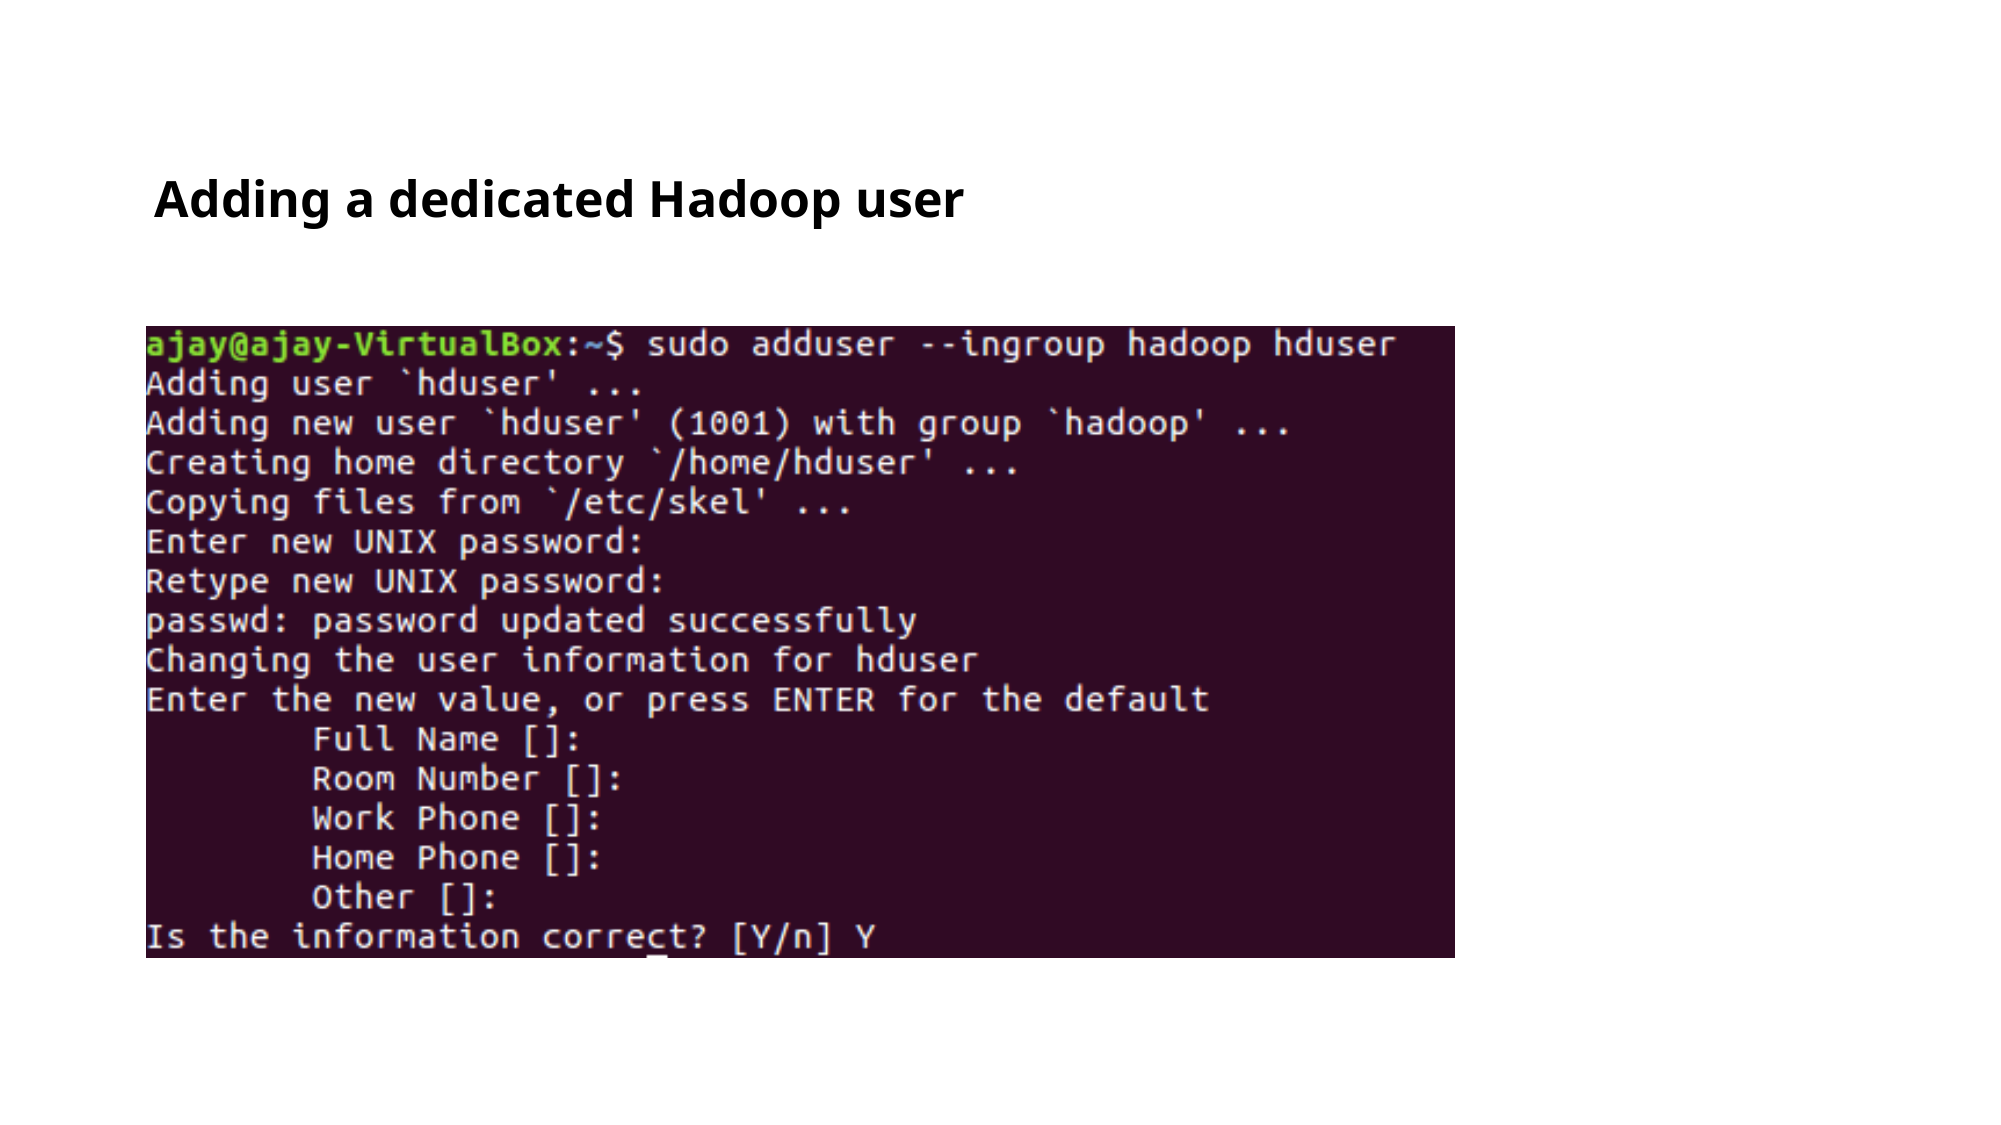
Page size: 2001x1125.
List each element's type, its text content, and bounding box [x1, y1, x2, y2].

list Adding a dedicated Hadoop user [145, 145, 1854, 979]
picture [146, 326, 1455, 959]
